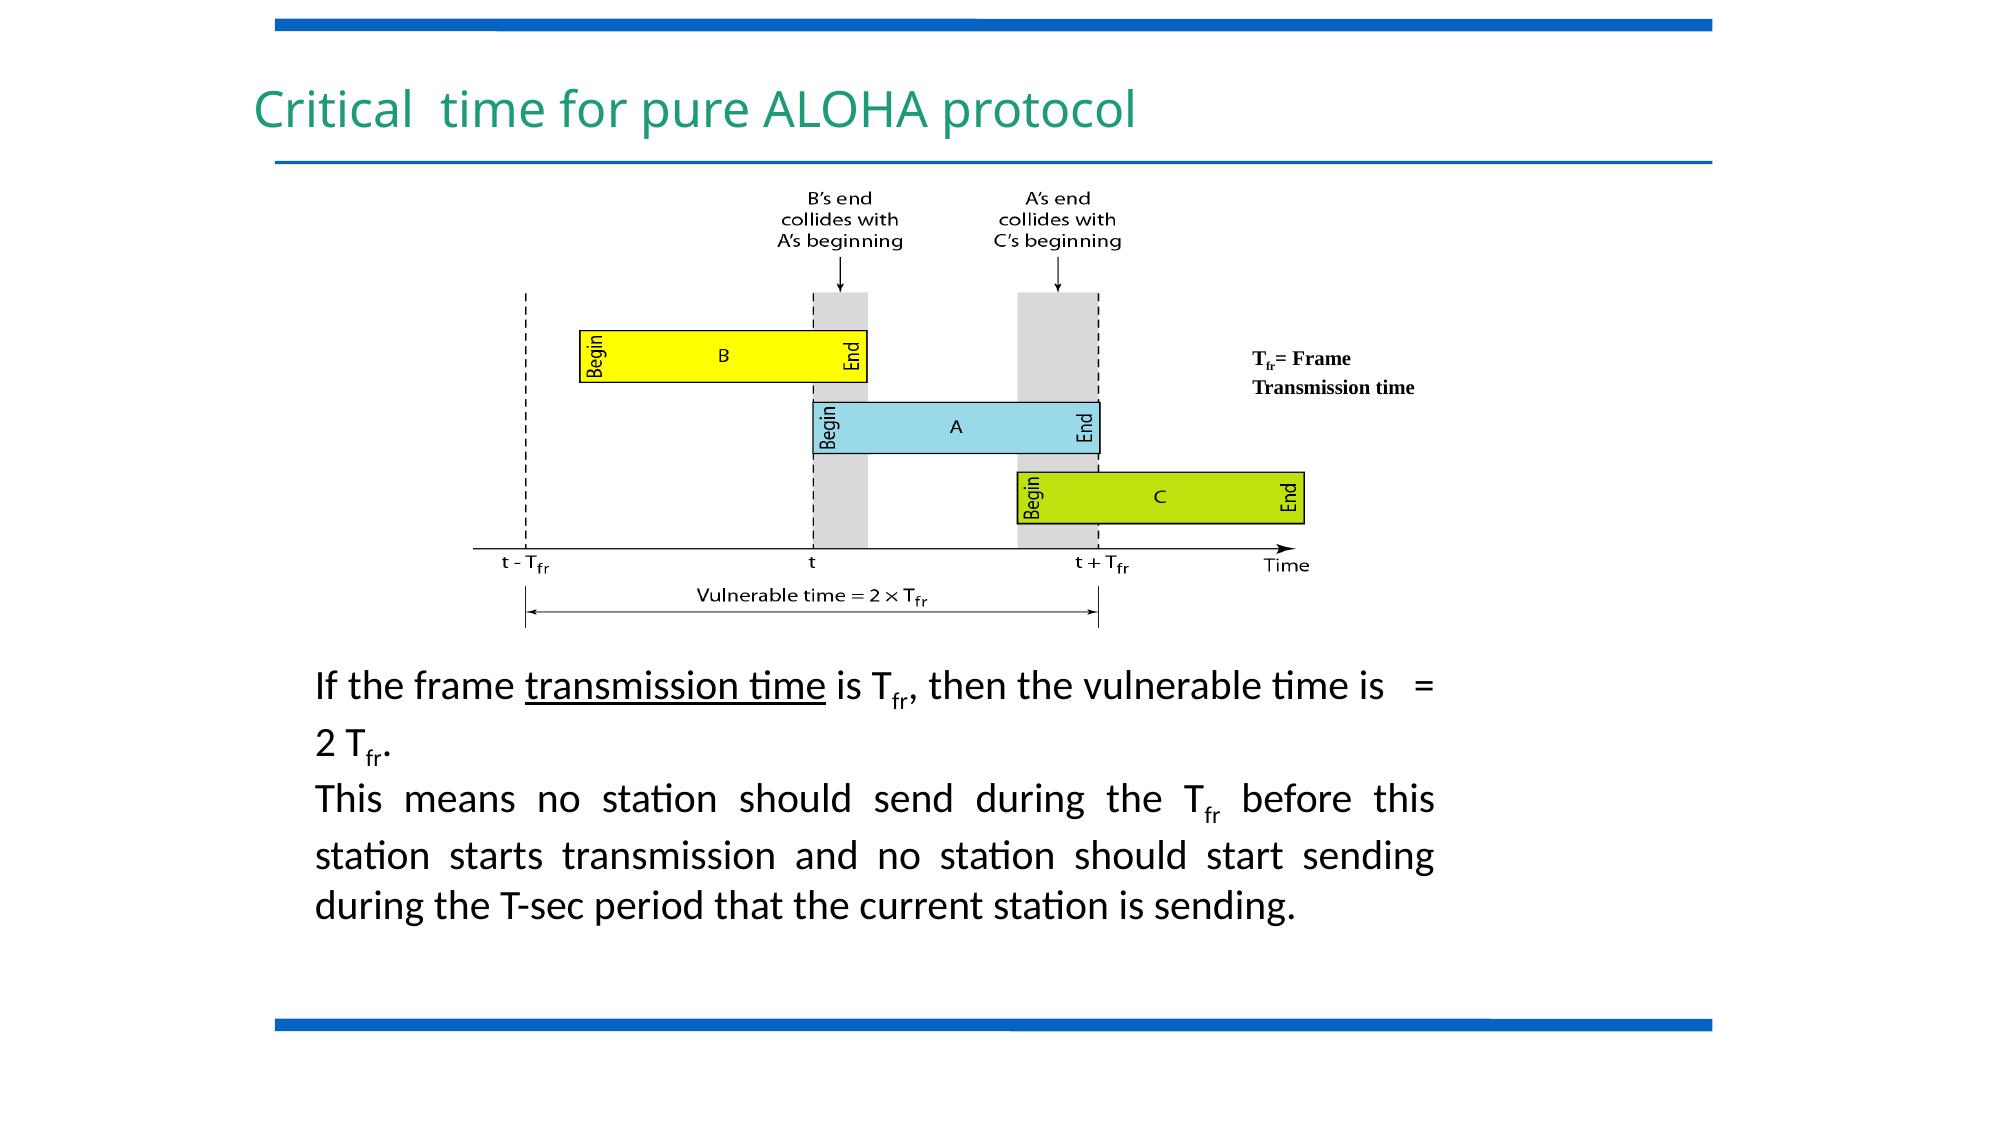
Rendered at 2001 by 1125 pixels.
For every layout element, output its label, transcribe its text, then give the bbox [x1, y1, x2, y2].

text_box Tfr= Frame Transmission time [1310, 337, 1438, 406]
picture [473, 189, 1310, 628]
text_box Critical time for pure ALOHA protocol [238, 70, 1153, 146]
text_box If the frame transmission time is Tfr, then the vulnerable time is = 2 Tfr. This means no station should send during the Tfr before this station starts transmission and no station should start sending during the T-sec period that the current station is sending. [300, 650, 1450, 1007]
